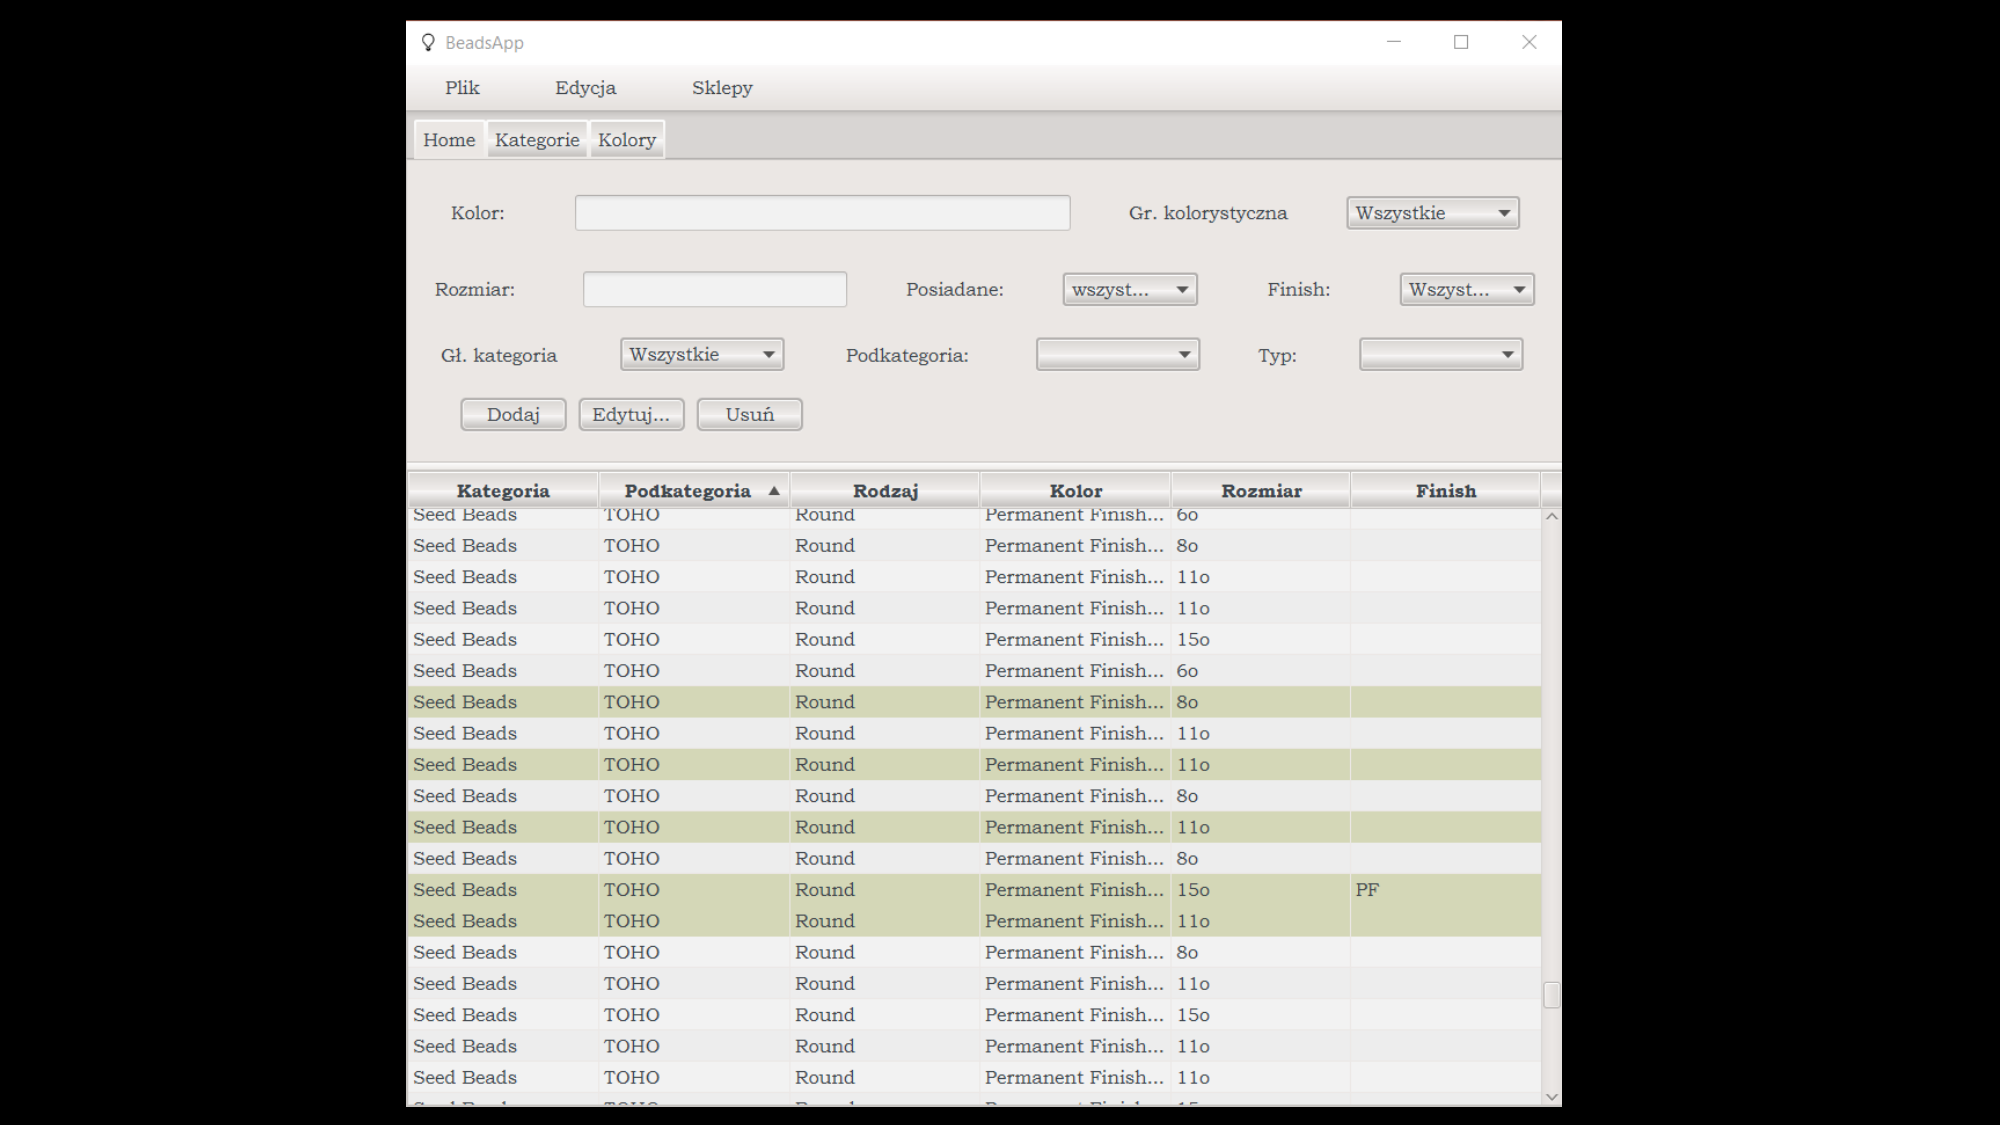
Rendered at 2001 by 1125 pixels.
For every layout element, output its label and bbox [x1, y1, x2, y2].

picture [406, 20, 1563, 1107]
